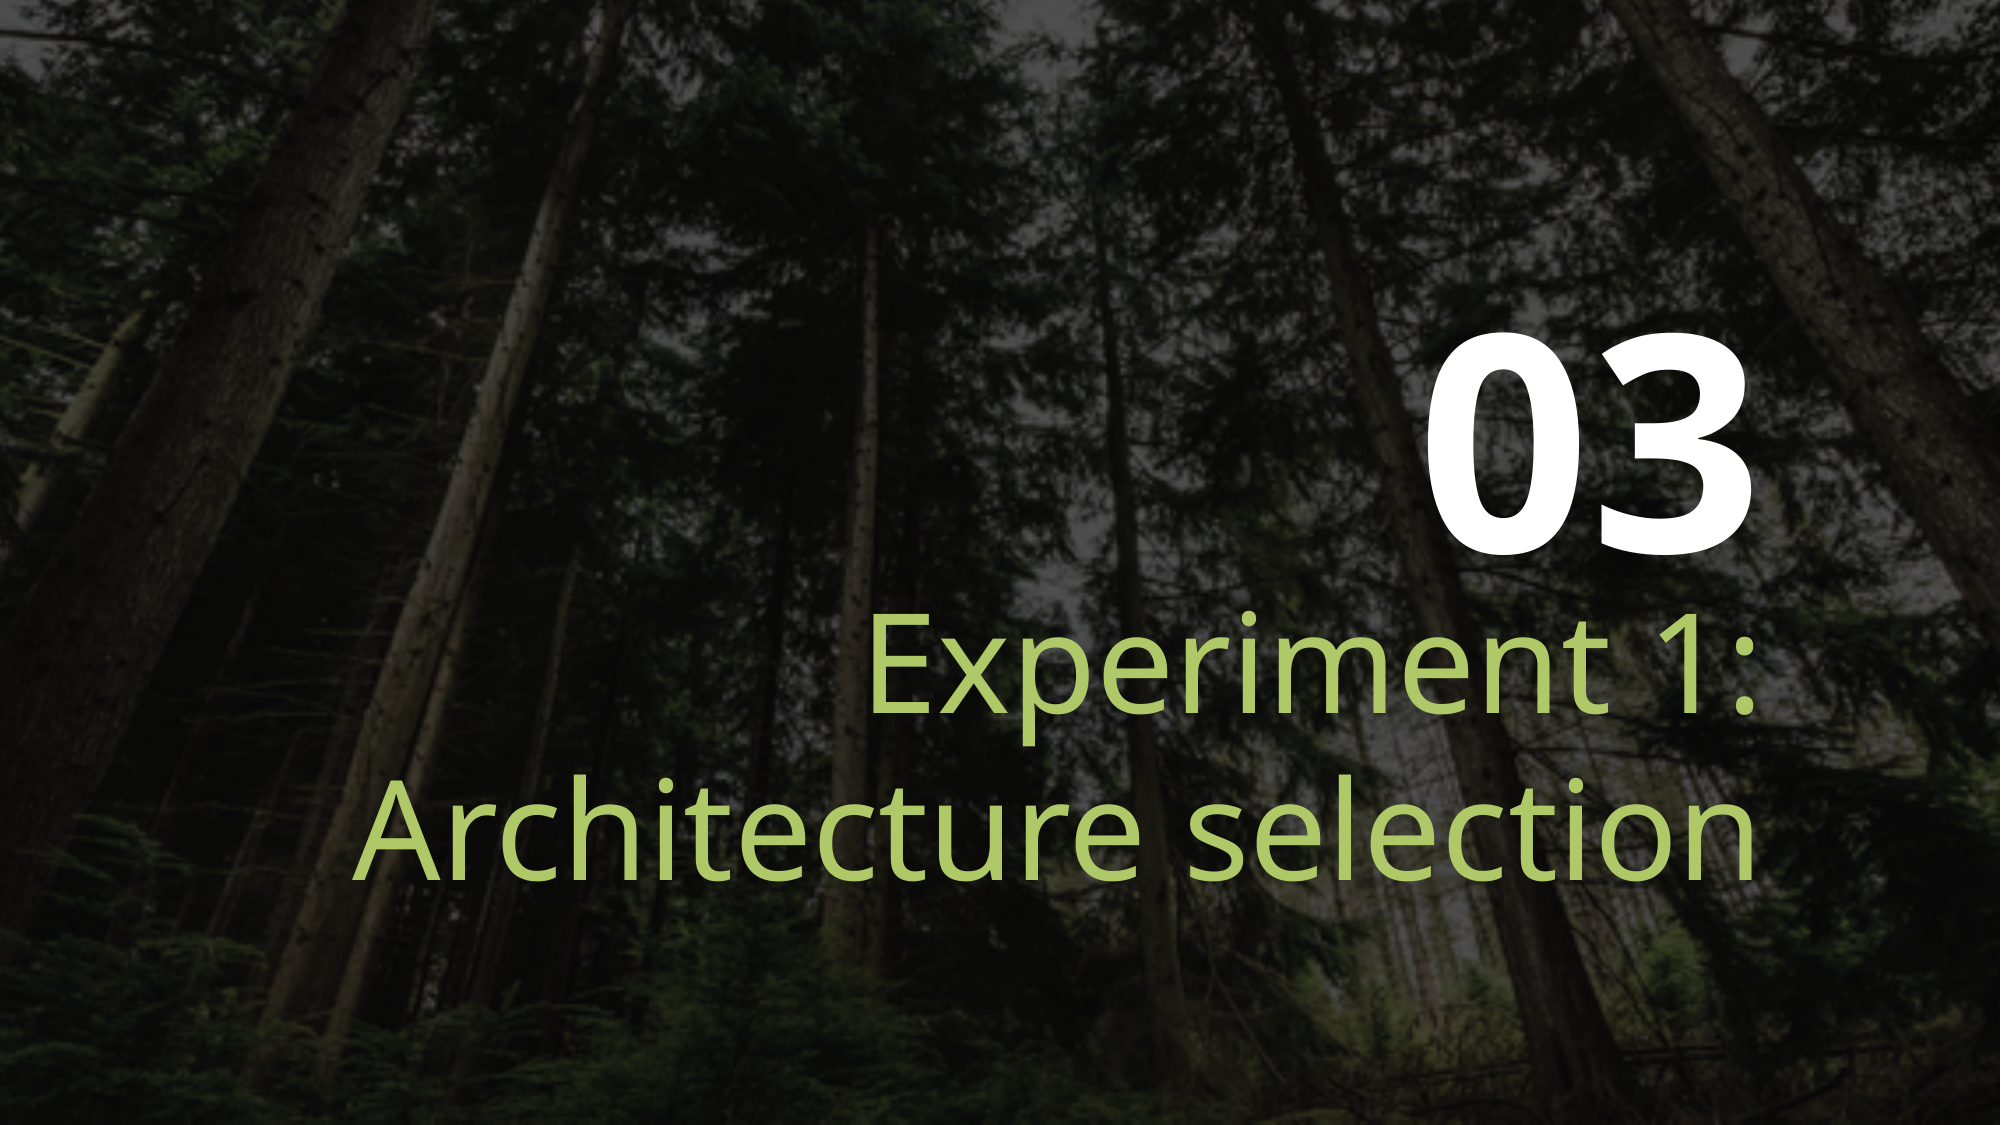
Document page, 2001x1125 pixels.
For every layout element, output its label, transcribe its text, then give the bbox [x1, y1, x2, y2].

title Experiment 1: Architecture selection [287, 560, 1780, 745]
title 03 [1312, 235, 1780, 562]
picture [0, 0, 2000, 1125]
